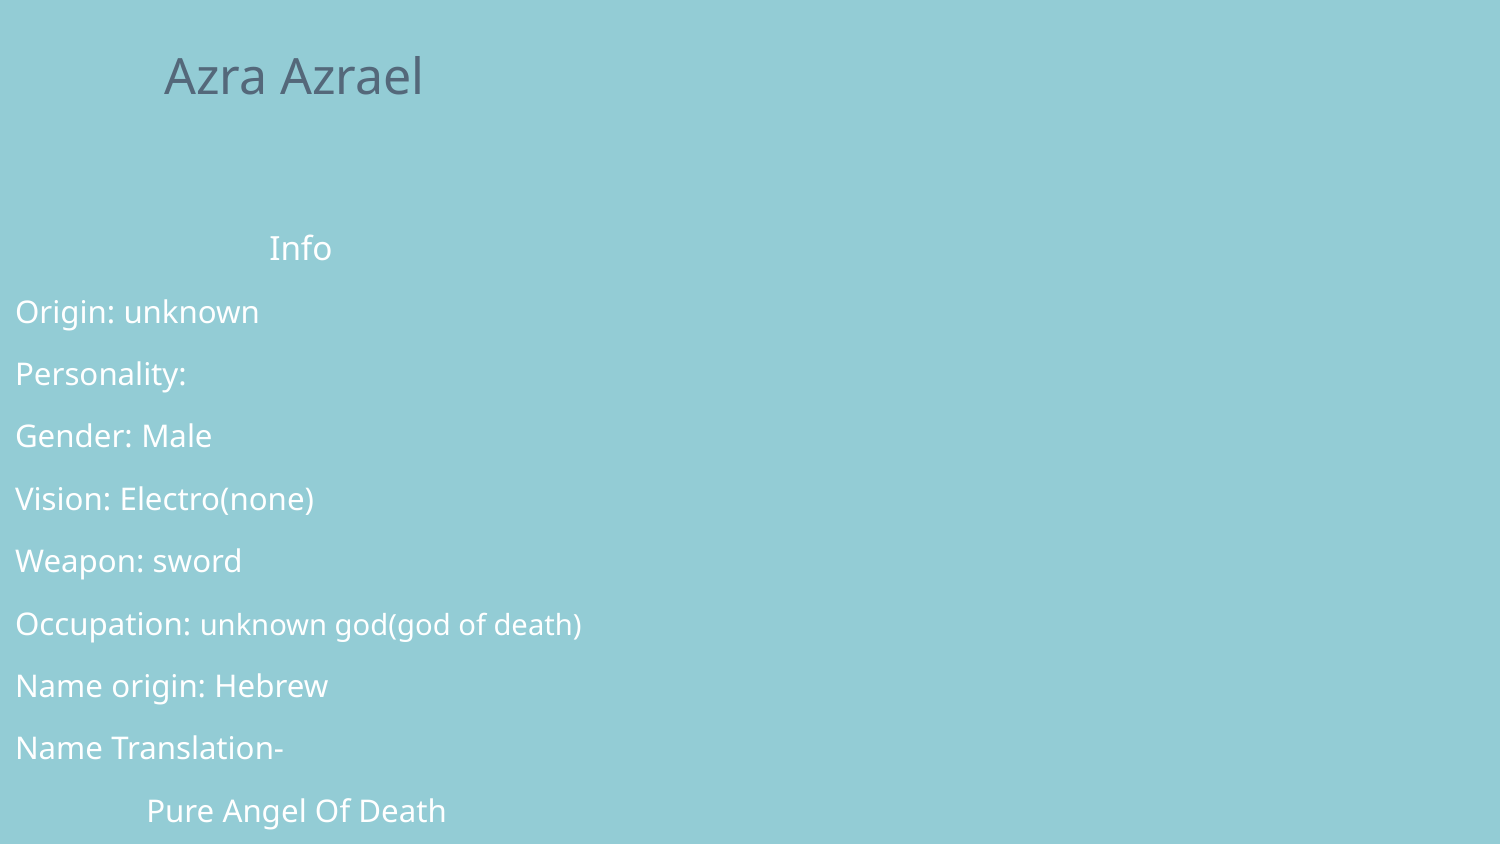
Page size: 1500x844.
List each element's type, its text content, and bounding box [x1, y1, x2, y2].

title Azra Azrael [0, 0, 602, 132]
list Info Origin: unknown Personality: Gender: Male Vision: Electro(none) Weapon: sword Occupation: unknown god(god of death) Name origin: Hebrew Name Translation- Pure Angel Of Death [0, 132, 602, 844]
